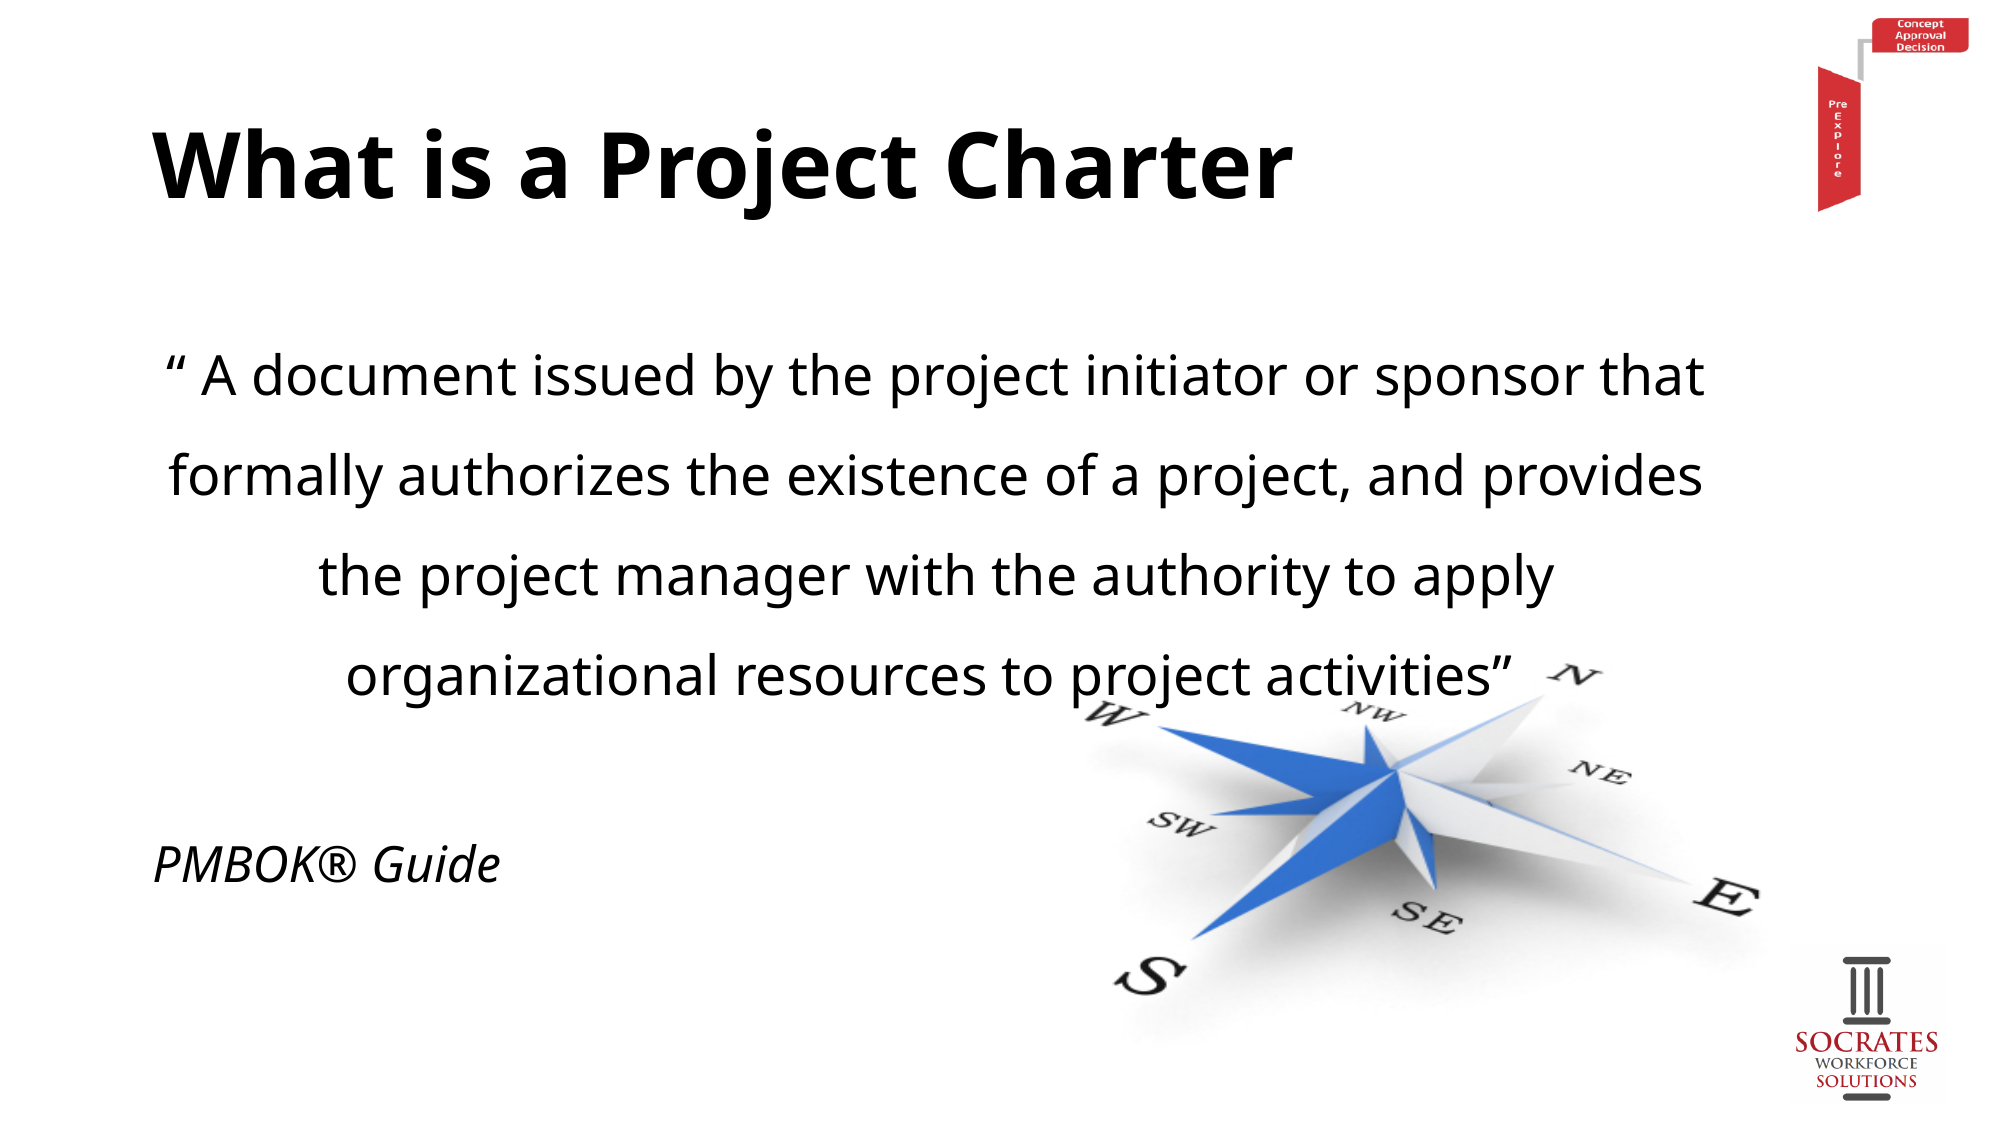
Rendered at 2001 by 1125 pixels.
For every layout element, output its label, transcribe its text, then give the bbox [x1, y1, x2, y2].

picture [1808, 12, 1970, 213]
title What is a Project Charter [137, 59, 1863, 278]
picture [992, 625, 1787, 1073]
picture [1789, 942, 1946, 1109]
list “ A document issued by the project initiator or sponsor that formally authorizes the existence of a project, and provides the project manager with the authority to apply organizational resources to project activities” PMBOK® Guide [137, 299, 1737, 952]
